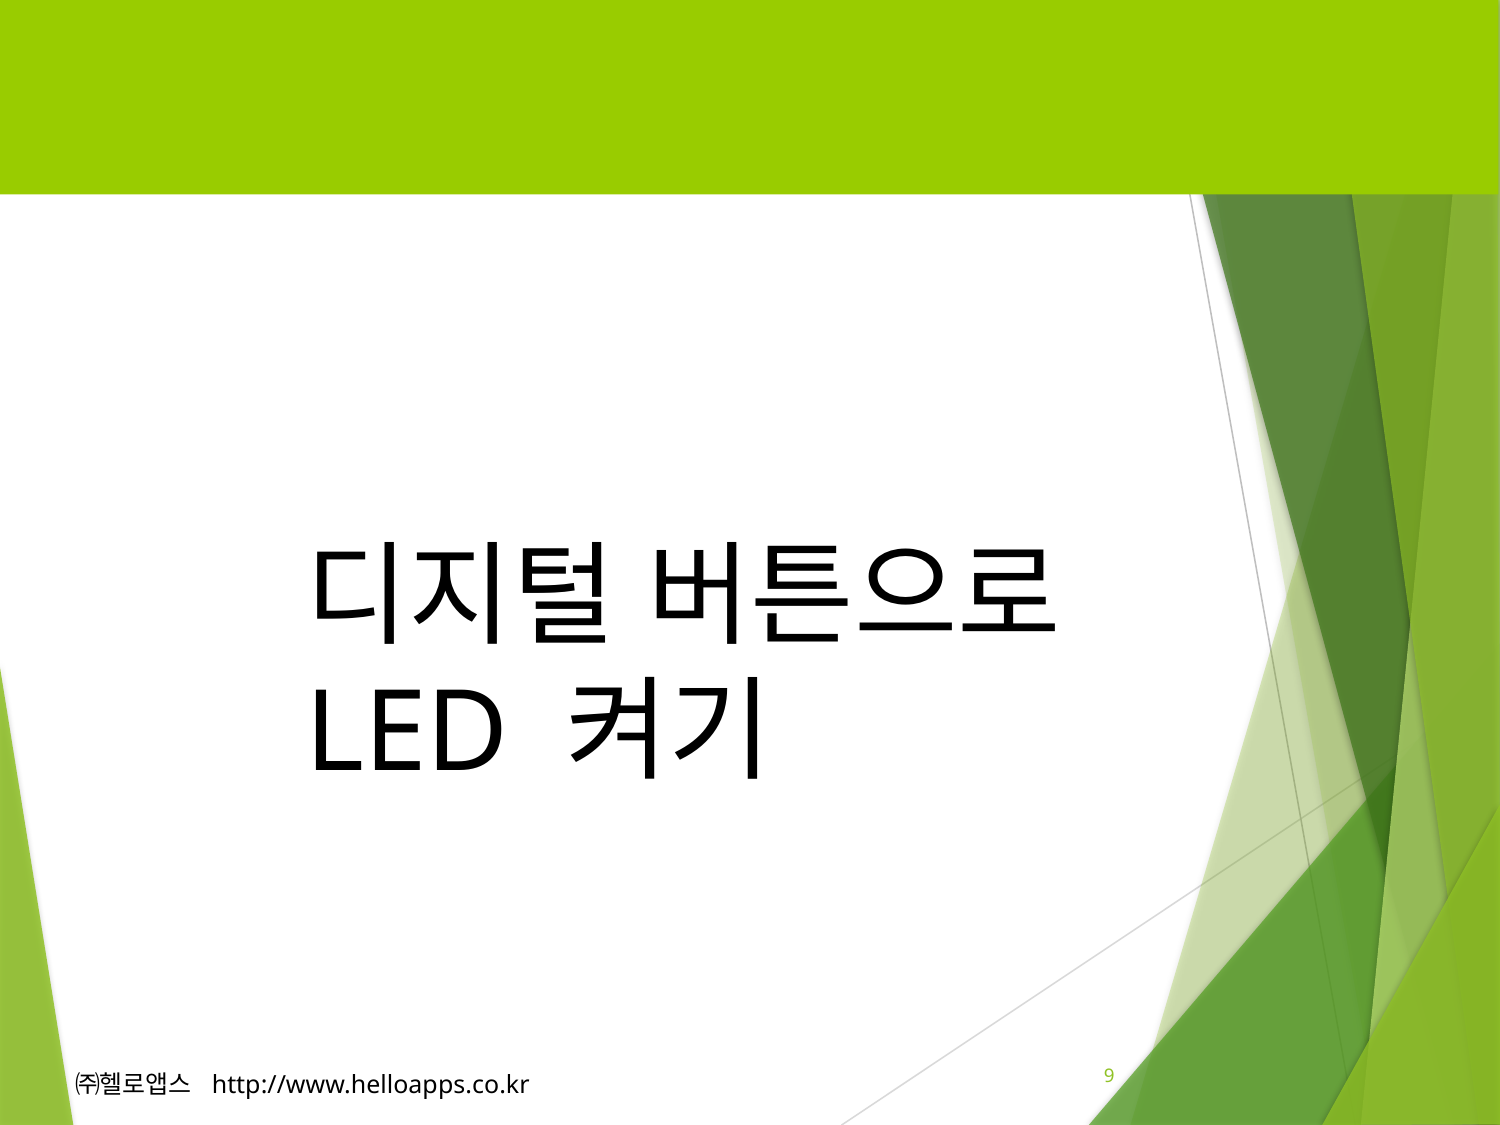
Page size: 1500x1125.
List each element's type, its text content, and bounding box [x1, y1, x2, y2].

slide_number 9 [1045, 1046, 1130, 1107]
text_box 디지털 버튼으로 LED 켜기 [290, 515, 1077, 800]
